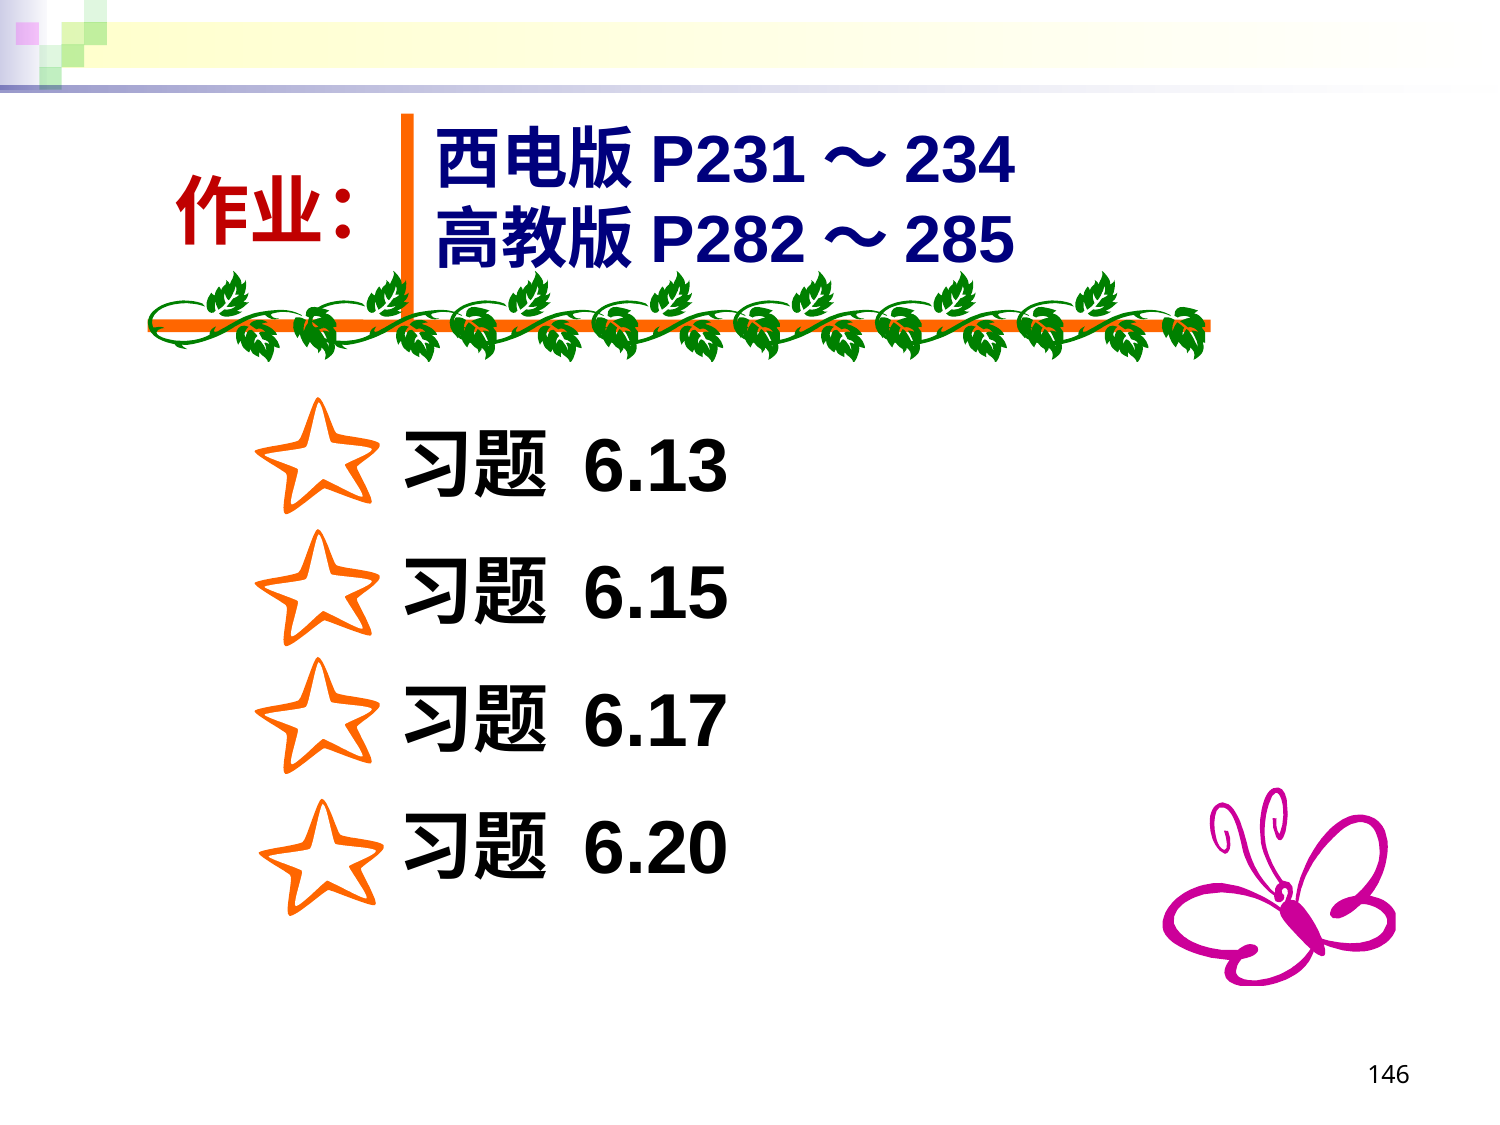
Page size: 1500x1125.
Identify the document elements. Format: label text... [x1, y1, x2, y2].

list 习题 6.13 习题 6.15 习题 6.17 习题 6.20 [383, 408, 1046, 1012]
picture [253, 656, 380, 775]
picture [253, 396, 380, 515]
picture [257, 798, 384, 917]
text_box 作业： [159, 137, 455, 269]
slide_number 146 [1074, 1024, 1426, 1101]
picture [1162, 787, 1396, 986]
title 西电版P231～234 高教版P282～285 [419, 101, 1046, 269]
picture [147, 270, 1206, 362]
picture [253, 528, 380, 647]
